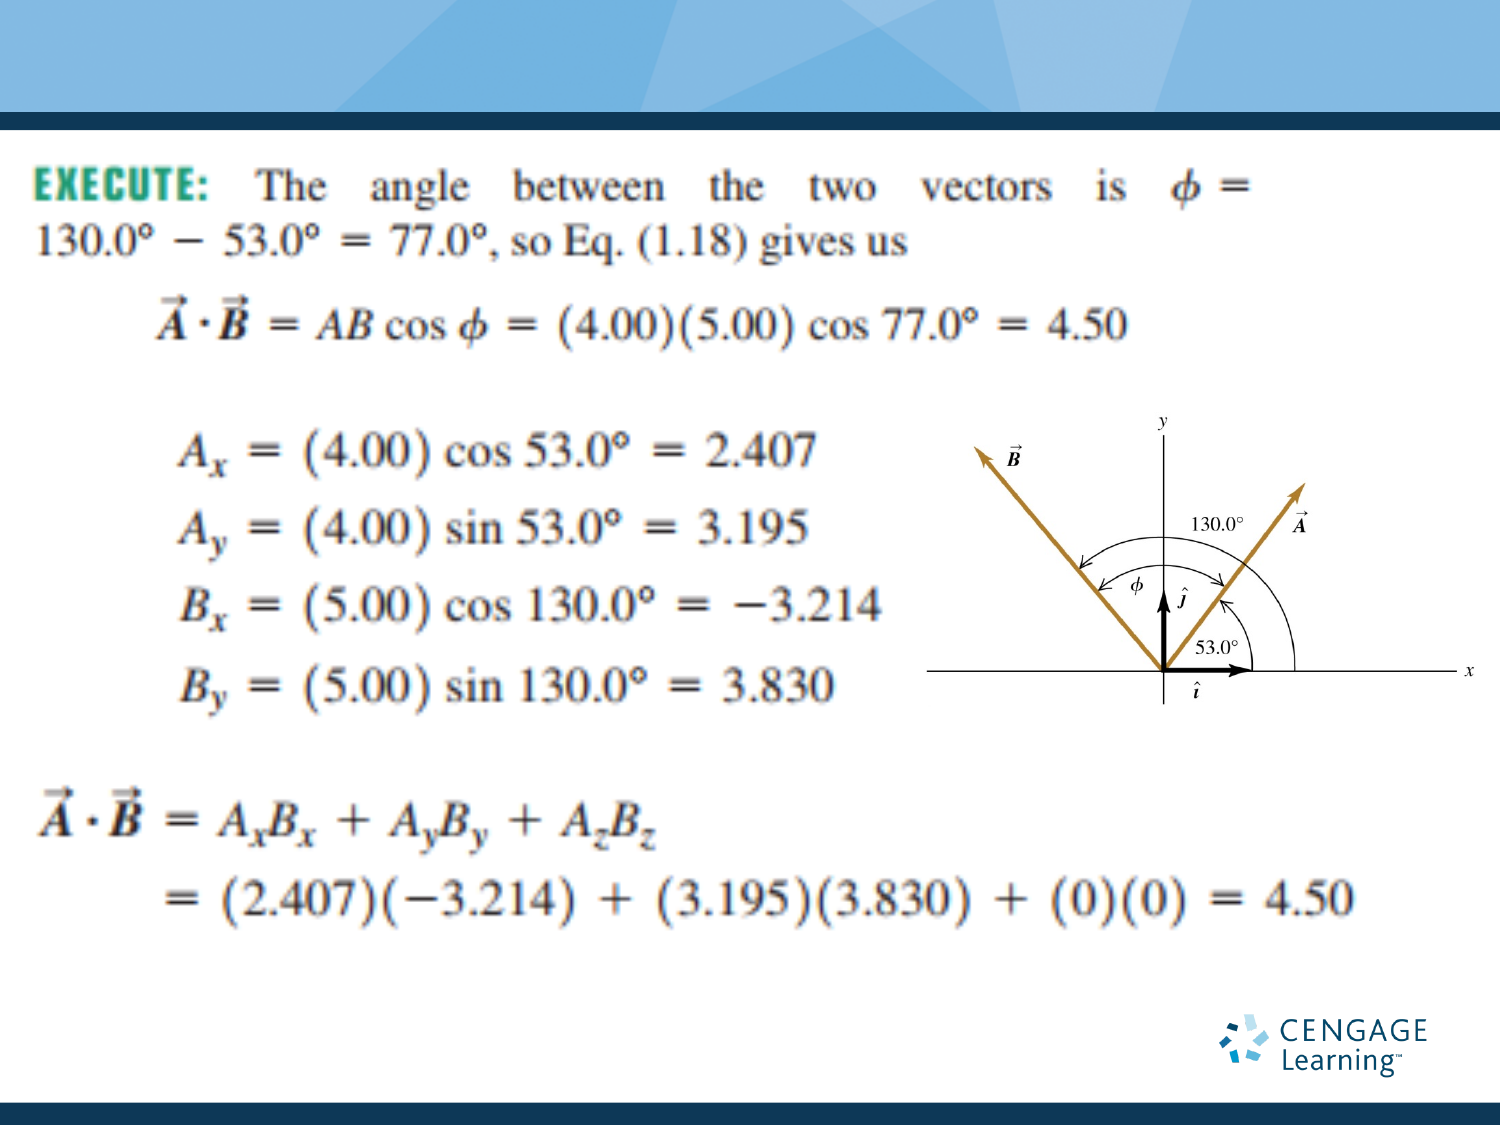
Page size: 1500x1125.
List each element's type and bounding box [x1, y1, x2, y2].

picture [112, 387, 1476, 752]
picture [0, 0, 1500, 112]
picture [1195, 990, 1450, 1101]
list [24, 137, 1276, 376]
picture [17, 762, 1376, 963]
